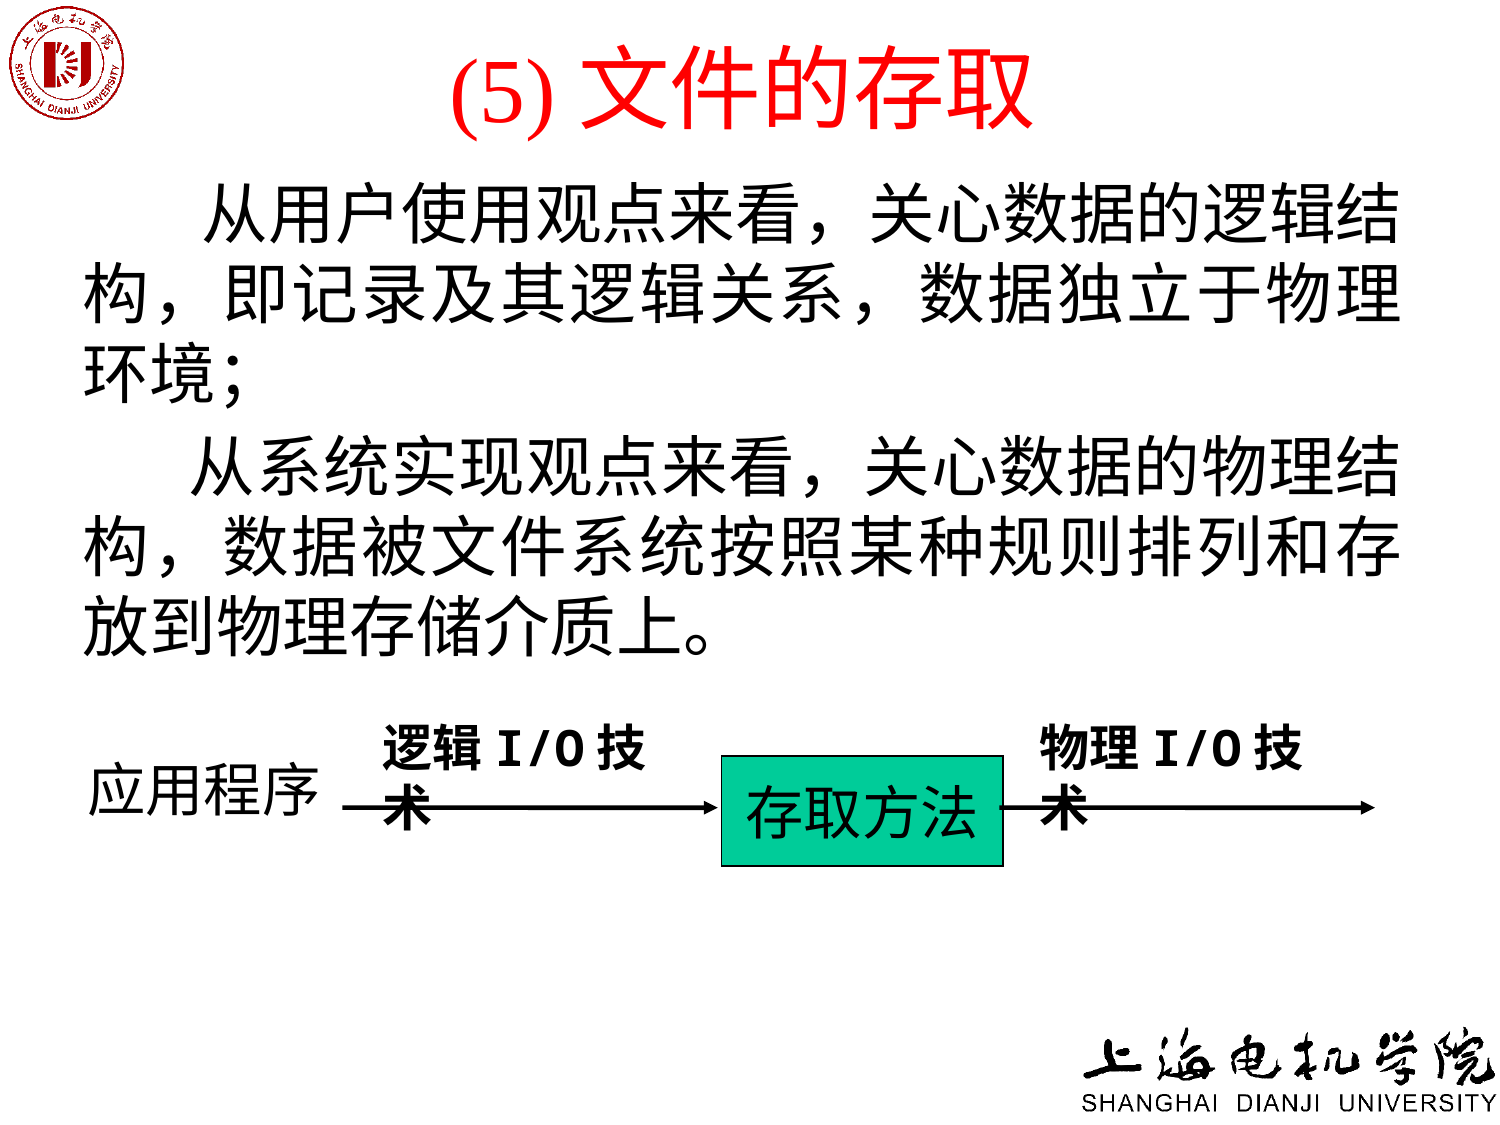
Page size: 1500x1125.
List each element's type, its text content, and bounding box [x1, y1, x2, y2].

title (5)文件的存取 [105, 23, 1381, 135]
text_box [87, 715, 1376, 867]
list 从用户使用观点来看，关心数据的逻辑结构，即记录及其逻辑关系，数据独立于物理环境； 从系统实现观点来看，关心数据的物理结构，数据被文件系统按照某种规则排列和存放到物理存储介质上。 [67, 164, 1418, 532]
picture [1079, 1023, 1500, 1114]
picture [9, 6, 124, 120]
